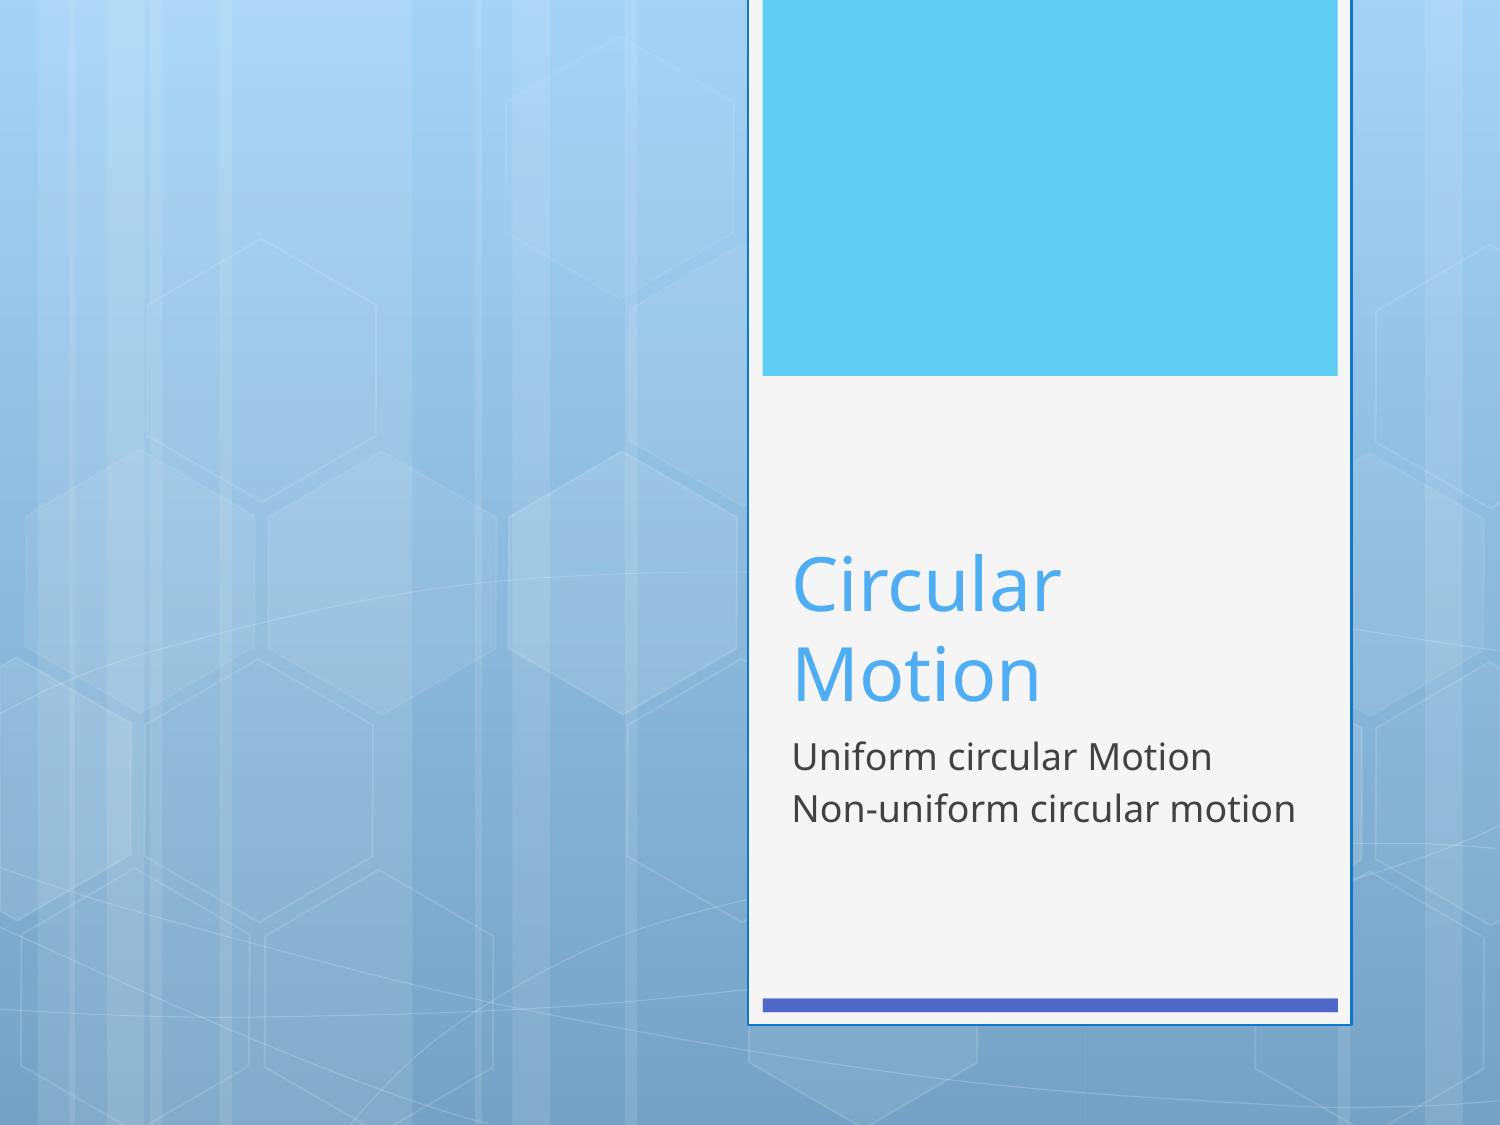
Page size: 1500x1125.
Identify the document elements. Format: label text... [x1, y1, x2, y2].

subtitle Uniform circular Motion Non-uniform circular motion [776, 725, 1320, 933]
title Circular Motion [776, 444, 1320, 724]
